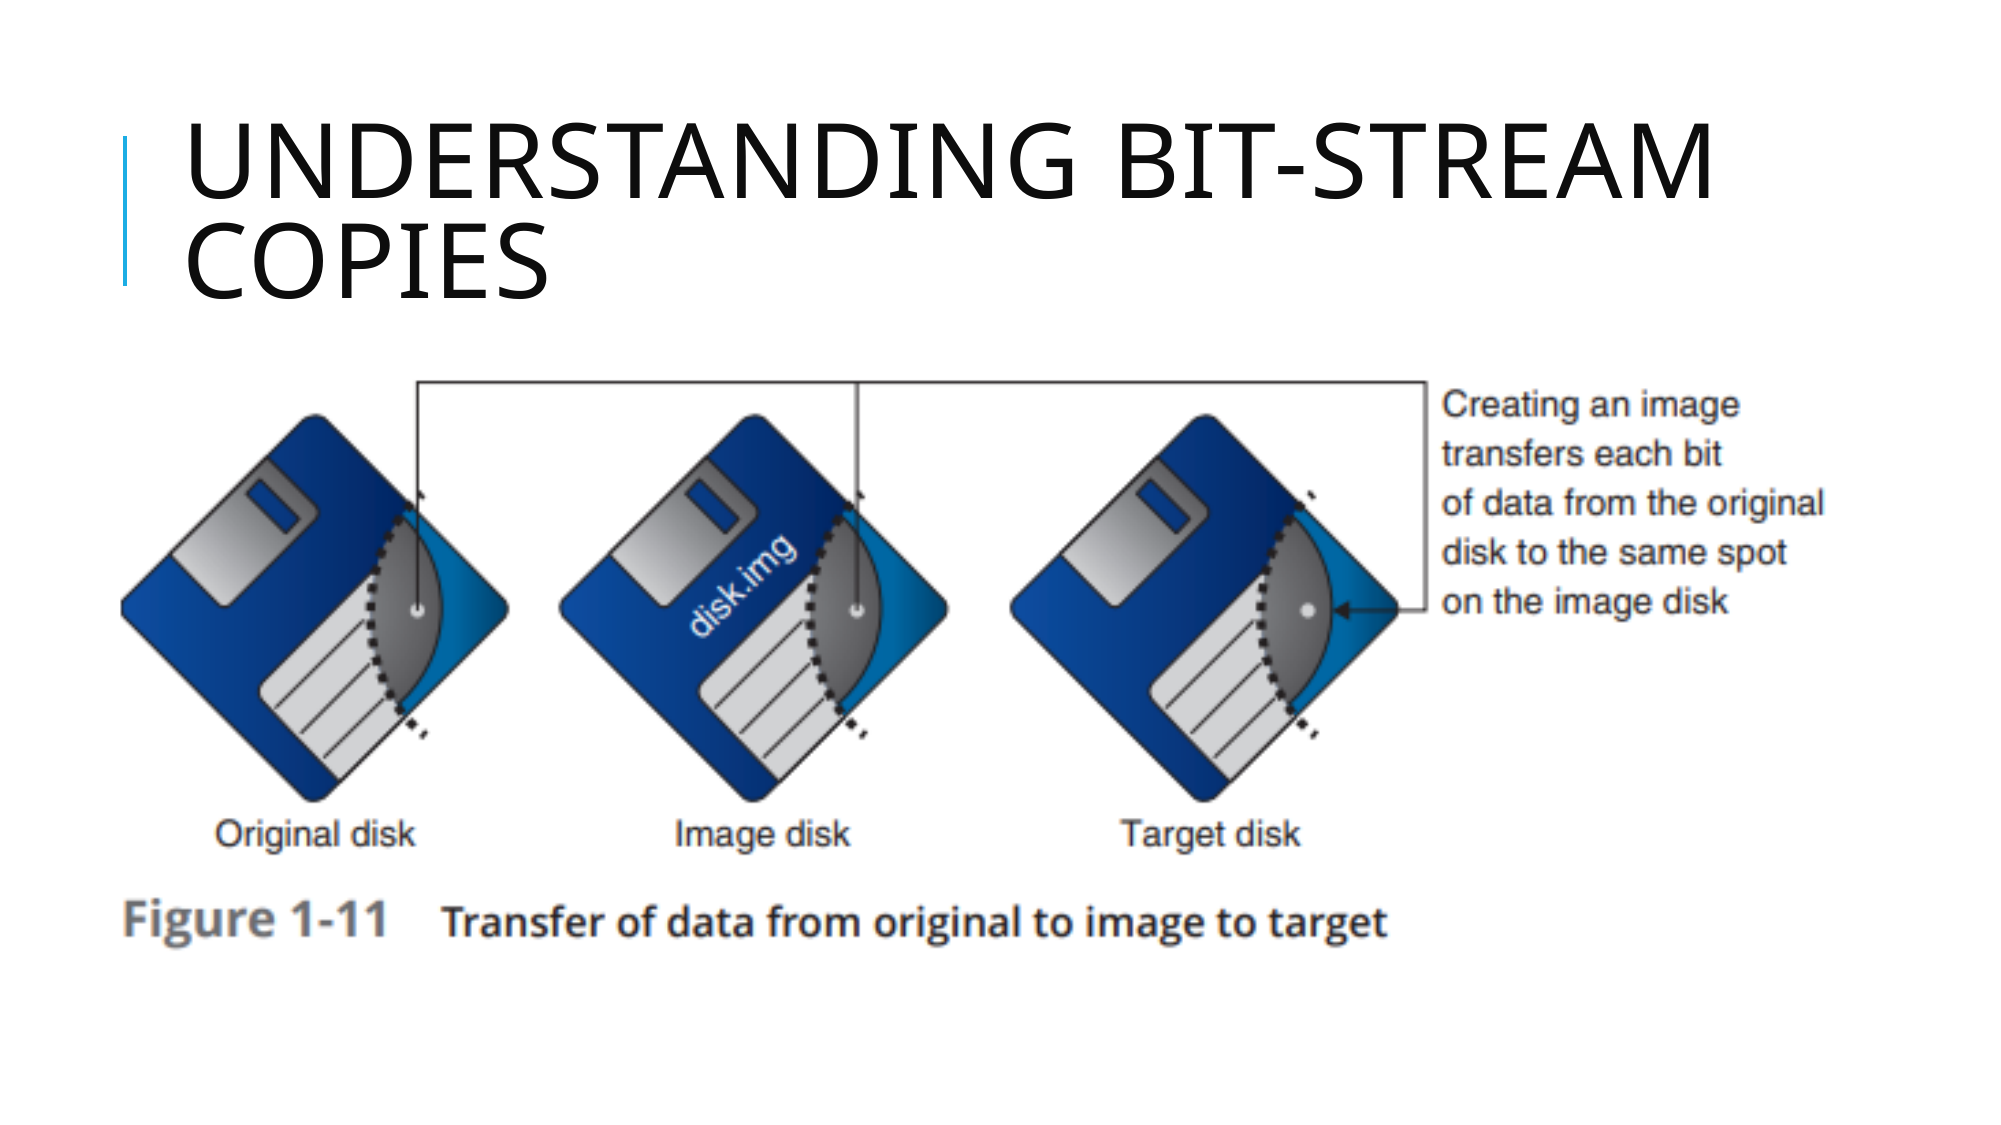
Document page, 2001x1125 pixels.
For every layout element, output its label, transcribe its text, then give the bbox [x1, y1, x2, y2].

picture [78, 316, 1864, 974]
title Understanding Bit-stream Copies [168, 96, 1763, 313]
